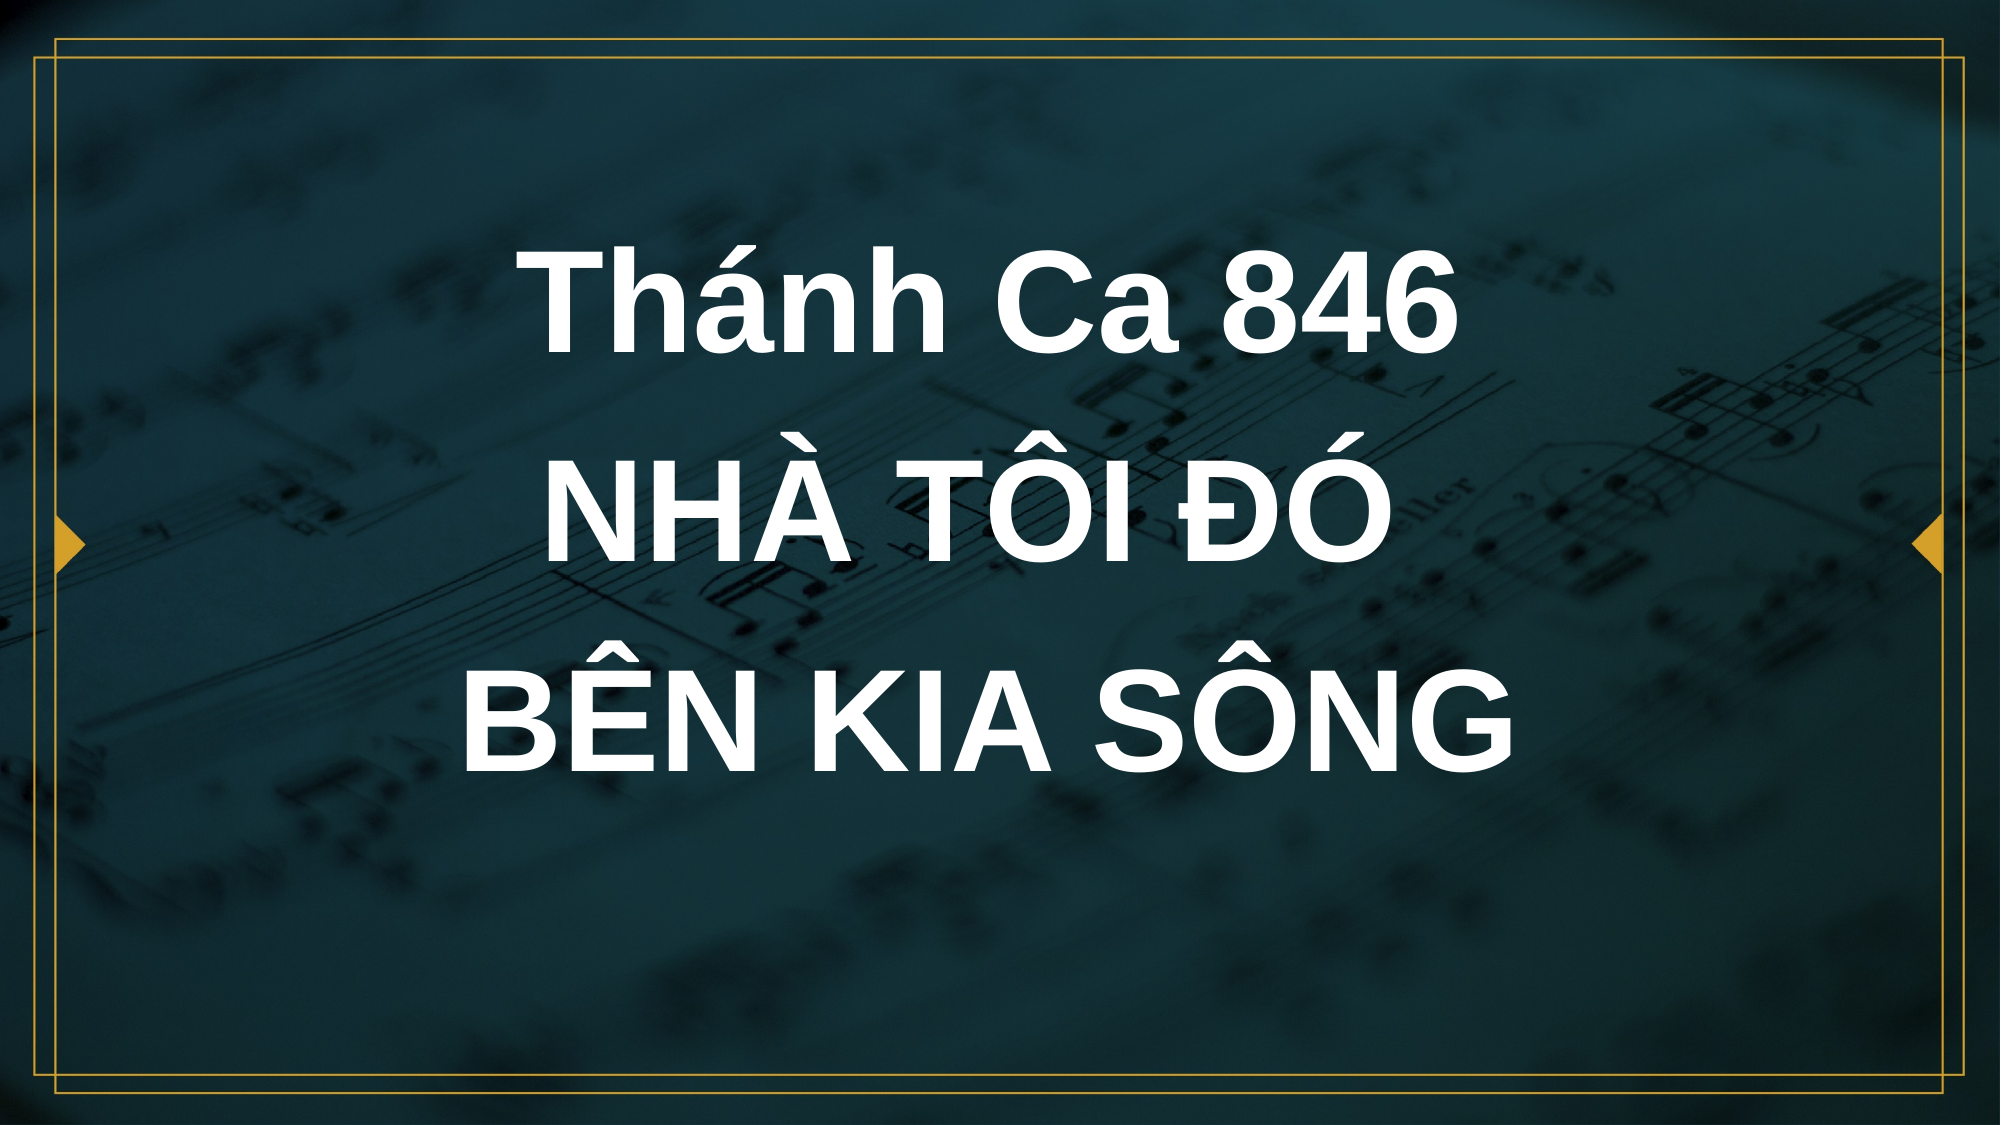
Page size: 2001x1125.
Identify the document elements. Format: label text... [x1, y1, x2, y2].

picture [0, 0, 2000, 1125]
title Thánh Ca 846 NHÀ TÔI ĐÓ BÊN KIA SÔNG [103, 151, 1875, 821]
